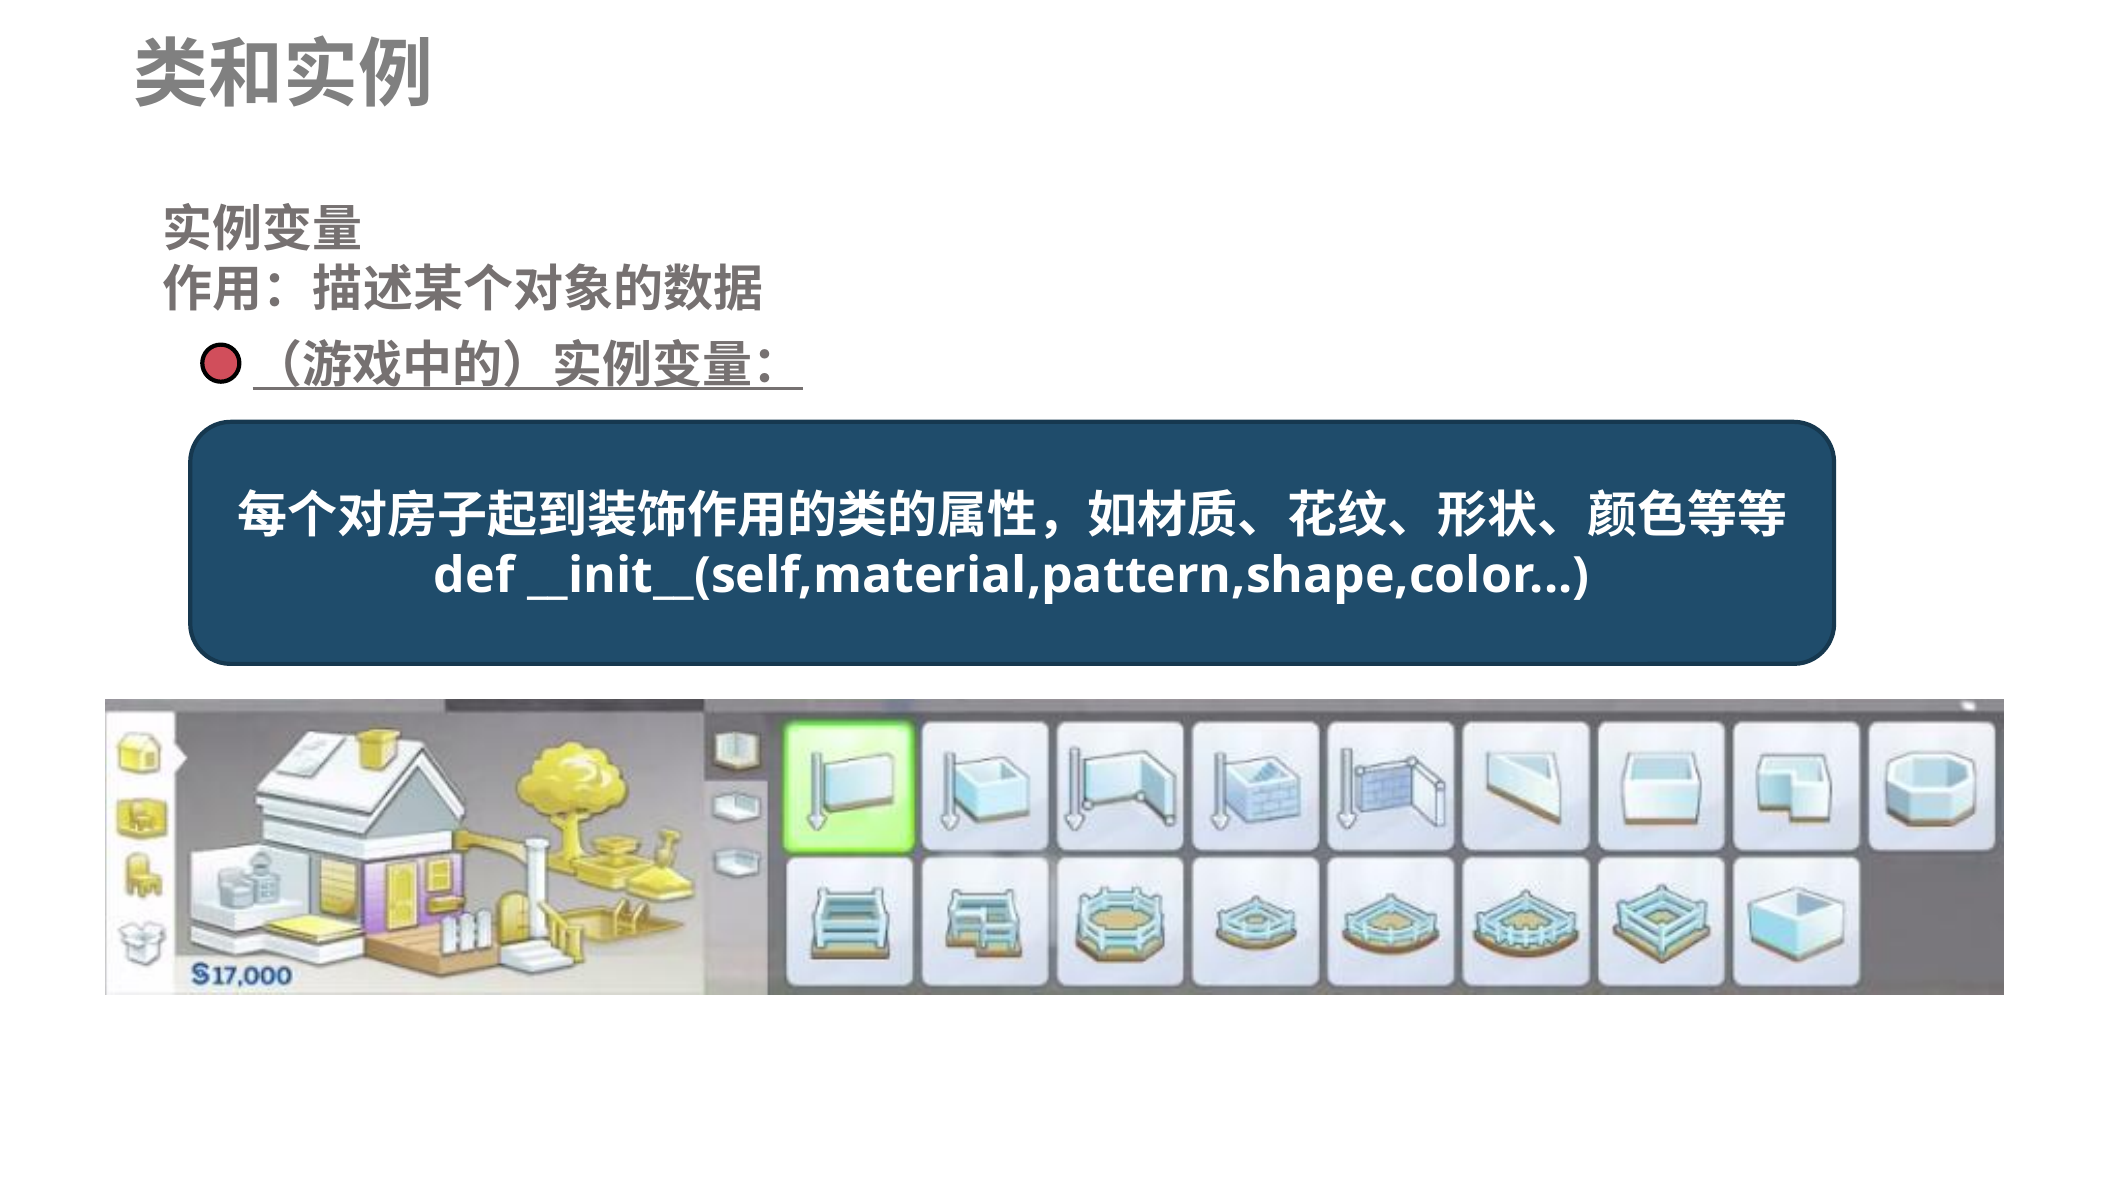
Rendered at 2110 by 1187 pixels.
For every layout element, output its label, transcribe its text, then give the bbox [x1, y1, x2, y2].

text_box 实例变量 作用：描述某个对象的数据 [148, 189, 778, 324]
picture [105, 699, 2004, 995]
text_box 每个对房子起到装饰作用的类的属性，如材质、花纹、形状、颜色等等 def __init__(self,material,pattern,shape,color...) [188, 419, 1837, 666]
text_box （游戏中的）实例变量： [108, 325, 946, 401]
text_box 类和实例 [133, 25, 513, 116]
